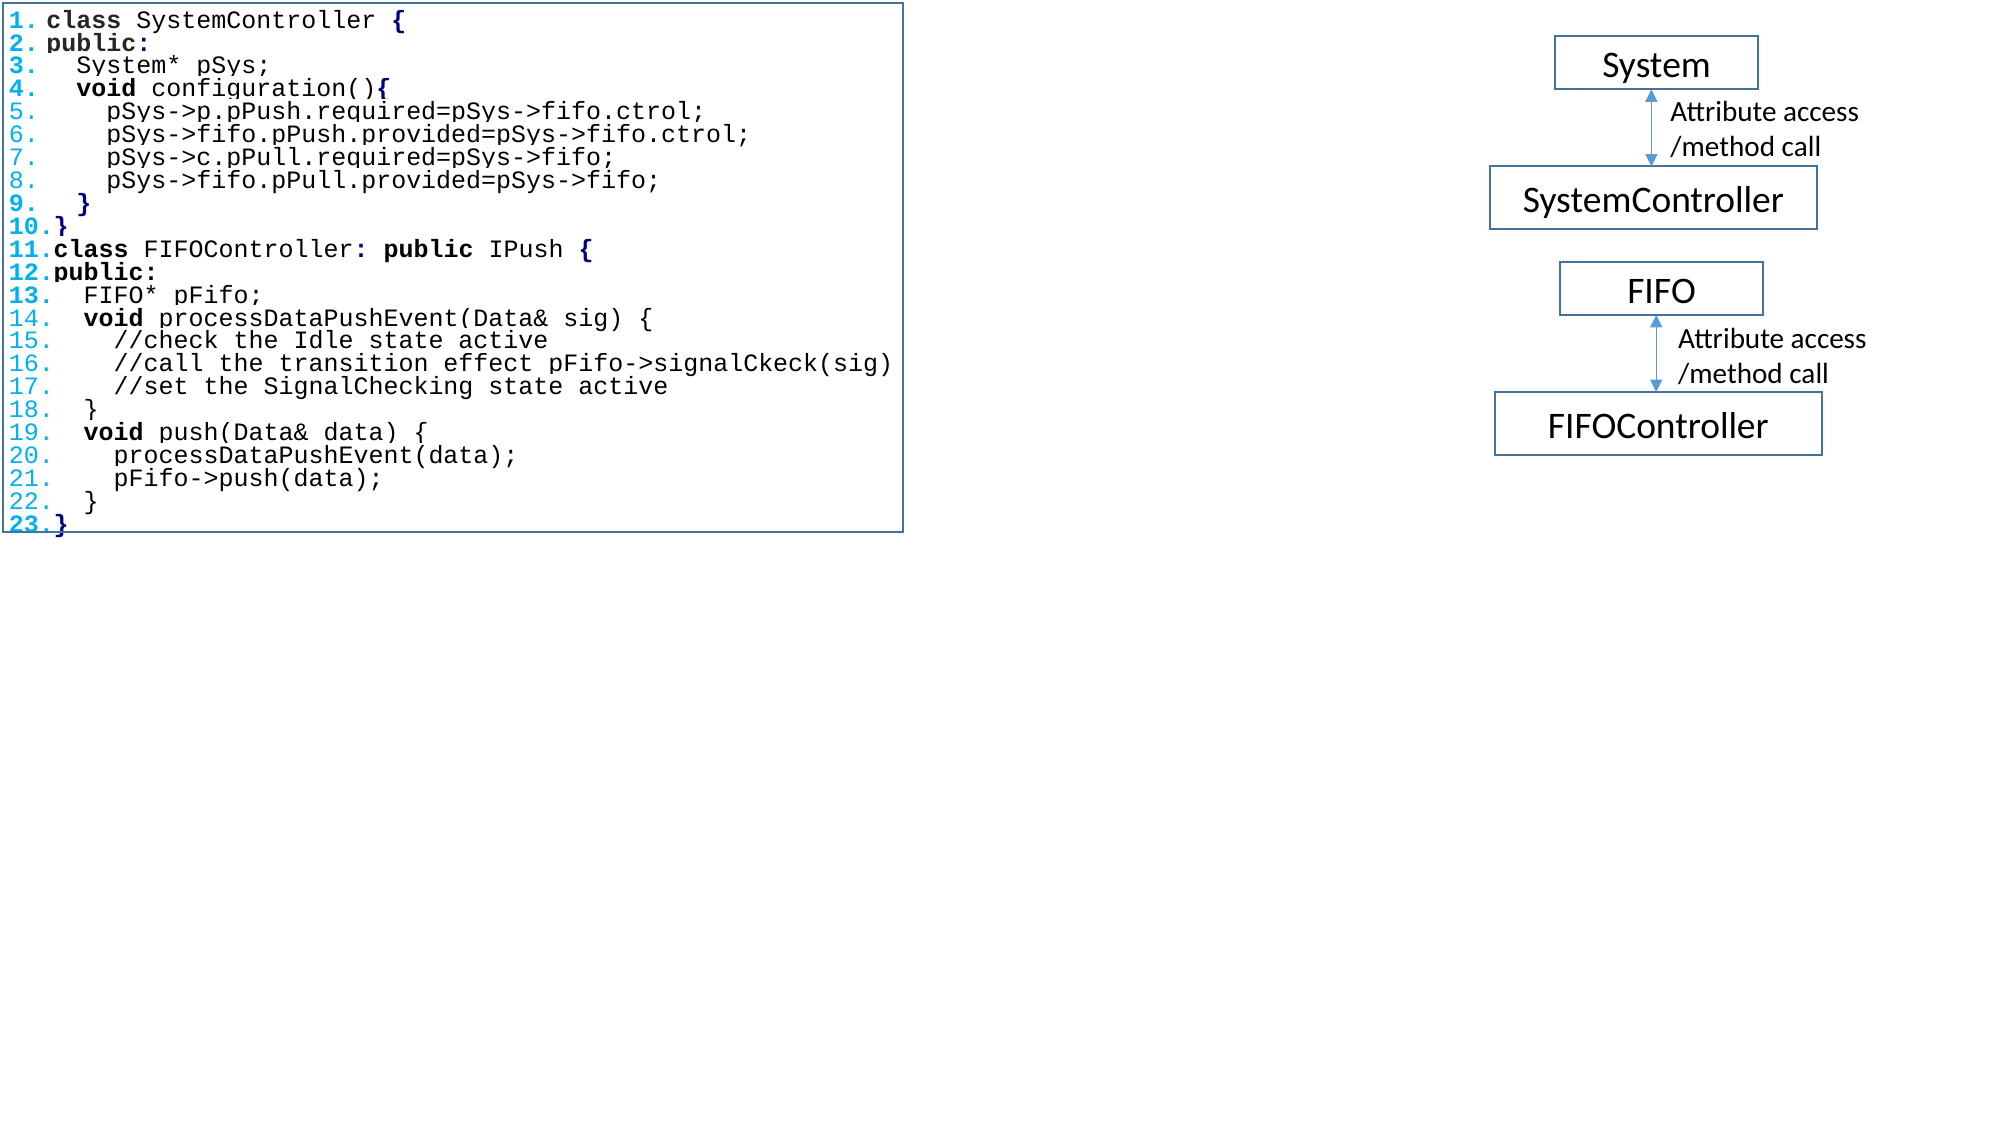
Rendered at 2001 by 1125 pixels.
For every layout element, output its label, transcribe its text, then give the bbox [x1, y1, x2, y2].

text_box Attribute access /method call [1663, 311, 1882, 397]
text_box class SystemController { public: System* pSys; void configuration(){ pSys->p.pPush.required=pSys->fifo.ctrol; pSys->fifo.pPush.provided=pSys->fifo.ctrol; pSys->c.pPull.required=pSys->fifo; pSys->fifo.pPull.provided=pSys->fifo; } } class FIFOController: public IPush { public: FIFO* pFifo; void processDataPushEvent(Data& sig) { //check the Idle state active //call the transition effect pFifo->signalCkeck(sig) //set the SignalChecking state active } void push(Data& data) { processDataPushEvent(data); pFifo->push(data); } } [0, 2, 952, 545]
text_box FIFO [1559, 261, 1764, 316]
text_box Attribute access /method call [1655, 84, 1875, 170]
text_box [2, 2, 904, 533]
text_box FIFOController [1494, 391, 1823, 456]
text_box System [1554, 35, 1759, 90]
text_box SystemController [1489, 165, 1818, 230]
